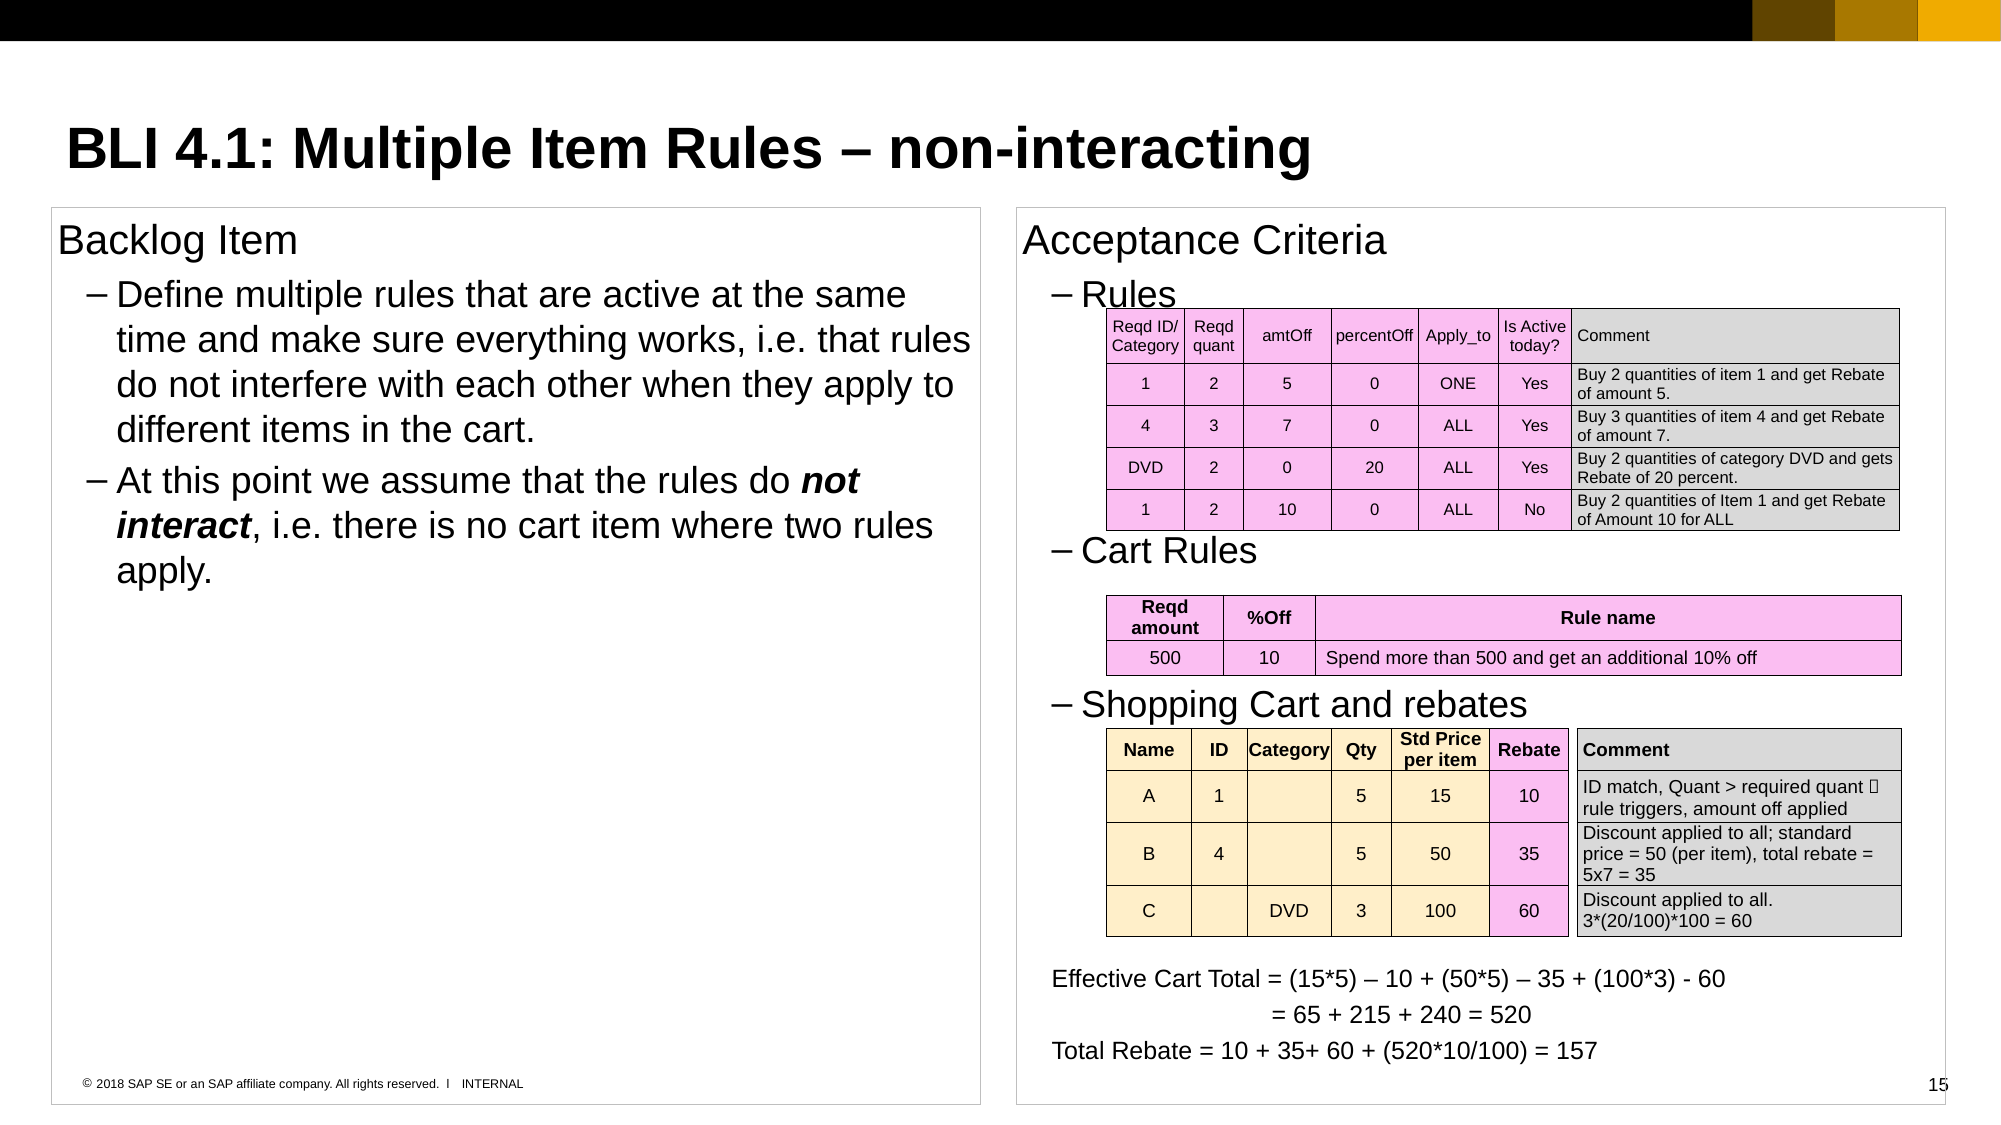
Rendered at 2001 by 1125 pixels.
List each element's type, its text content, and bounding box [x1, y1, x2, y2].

table_header Reqd ID/ Category [1107, 309, 1184, 363]
table_cell ONE [1419, 364, 1498, 405]
table_cell 2 [1185, 448, 1243, 489]
table_cell C [1107, 886, 1191, 936]
table_cell 0 [1332, 406, 1418, 447]
table_header Name [1107, 729, 1191, 770]
table_header Reqd quant [1185, 309, 1243, 363]
table_header Category [1248, 729, 1331, 770]
table_cell 3 [1332, 886, 1391, 936]
table_cell 50 [1392, 823, 1489, 885]
table_cell 5 [1244, 364, 1331, 405]
table_cell 0 [1332, 490, 1418, 530]
table_cell 2 [1185, 490, 1243, 530]
table_header Comment [1578, 729, 1901, 770]
table_cell 3 [1185, 406, 1243, 447]
table_cell 0 [1332, 364, 1418, 405]
table_cell 5 [1332, 771, 1391, 822]
table_cell ALL [1419, 448, 1498, 489]
table_cell 10 [1244, 490, 1331, 530]
table_cell 10 [1224, 641, 1315, 675]
table_header Is Active today? [1499, 309, 1571, 363]
table_header Reqd amount [1107, 596, 1223, 640]
table_header %Off [1224, 596, 1315, 640]
table_cell Yes [1499, 406, 1571, 447]
table_cell 35 [1490, 823, 1568, 885]
table_cell No [1499, 490, 1571, 530]
table_cell ID match, Quant > required quant  rule triggers, amount off applied [1578, 771, 1901, 822]
table_cell Spend more than 500 and get an additional 10% off [1316, 641, 1901, 675]
table_header amtOff [1244, 309, 1331, 363]
table_cell 4 [1107, 406, 1184, 447]
text_box Backlog Item Define multiple rules that are active at the same time and make sure everything works, i.e. that rules do not interfere with each other when they apply to different items in the cart. At this point we assume that the rules do not interact, i.e. there is no cart item where two rules apply. [51, 207, 981, 1105]
table_cell [1192, 886, 1247, 936]
table_cell Buy 2 quantities of item 1 and get Rebate of amount 5. [1572, 364, 1899, 405]
table_cell 10 [1490, 771, 1568, 822]
table_cell [1569, 771, 1577, 822]
table_cell 2 [1185, 364, 1243, 405]
table_cell A [1107, 771, 1191, 822]
table_cell [1569, 822, 1577, 885]
table_cell 7 [1244, 406, 1331, 447]
table_cell Yes [1499, 364, 1571, 405]
table_cell 1 [1192, 771, 1247, 822]
table_cell 1 [1107, 364, 1184, 405]
table_header Apply_to [1419, 309, 1498, 363]
table_cell ALL [1419, 406, 1498, 447]
table_cell 1 [1107, 490, 1184, 530]
table_cell 100 [1392, 886, 1489, 936]
table_cell B [1107, 823, 1191, 885]
table_header Qty [1332, 729, 1391, 770]
text_box Acceptance Criteria Rules Cart Rules Shopping Cart and rebates Effective Cart Total = (15*5) – 10 + (50*5) – 35 + (100*3) - 60 = 65 + 215 + 240 = 520 Total Rebate = 10 + 35+ 60 + (520*10/100) = 157 [1016, 207, 1946, 1105]
table_header Rule name [1316, 596, 1901, 640]
table_cell Discount applied to all. 3*(20/100)*100 = 60 [1578, 886, 1901, 936]
table_cell 4 [1192, 823, 1247, 885]
table_header Comment [1572, 309, 1899, 363]
table_header Std Price per item [1392, 729, 1489, 770]
table_cell [1248, 823, 1331, 885]
table_cell [1248, 771, 1331, 822]
table_cell 60 [1490, 886, 1568, 936]
table_cell Buy 2 quantities of category DVD and gets Rebate of 20 percent. [1572, 448, 1899, 489]
table_cell Buy 3 quantities of item 4 and get Rebate of amount 7. [1572, 406, 1899, 447]
table_cell ALL [1419, 490, 1498, 530]
table_cell 20 [1332, 448, 1418, 489]
table_cell 15 [1392, 771, 1489, 822]
table_header ID [1192, 729, 1247, 770]
table_cell DVD [1248, 886, 1331, 936]
table_cell Discount applied to all; standard price = 50 (per item), total rebate = 5x7 = 35 [1578, 823, 1901, 885]
table_cell 0 [1244, 448, 1331, 489]
table_header percentOff [1332, 309, 1418, 363]
text_box BLI 4.1: Multiple Item Rules – non-interacting [51, 103, 1946, 228]
table_header Rebate [1490, 729, 1568, 770]
table_cell 5 [1332, 823, 1391, 885]
table_header [1569, 729, 1577, 771]
table_cell Buy 2 quantities of Item 1 and get Rebate of Amount 10 for ALL [1572, 490, 1899, 530]
table_cell Yes [1499, 448, 1571, 489]
table_cell 500 [1107, 641, 1223, 675]
table_cell [1569, 885, 1577, 936]
table_cell DVD [1107, 448, 1184, 489]
